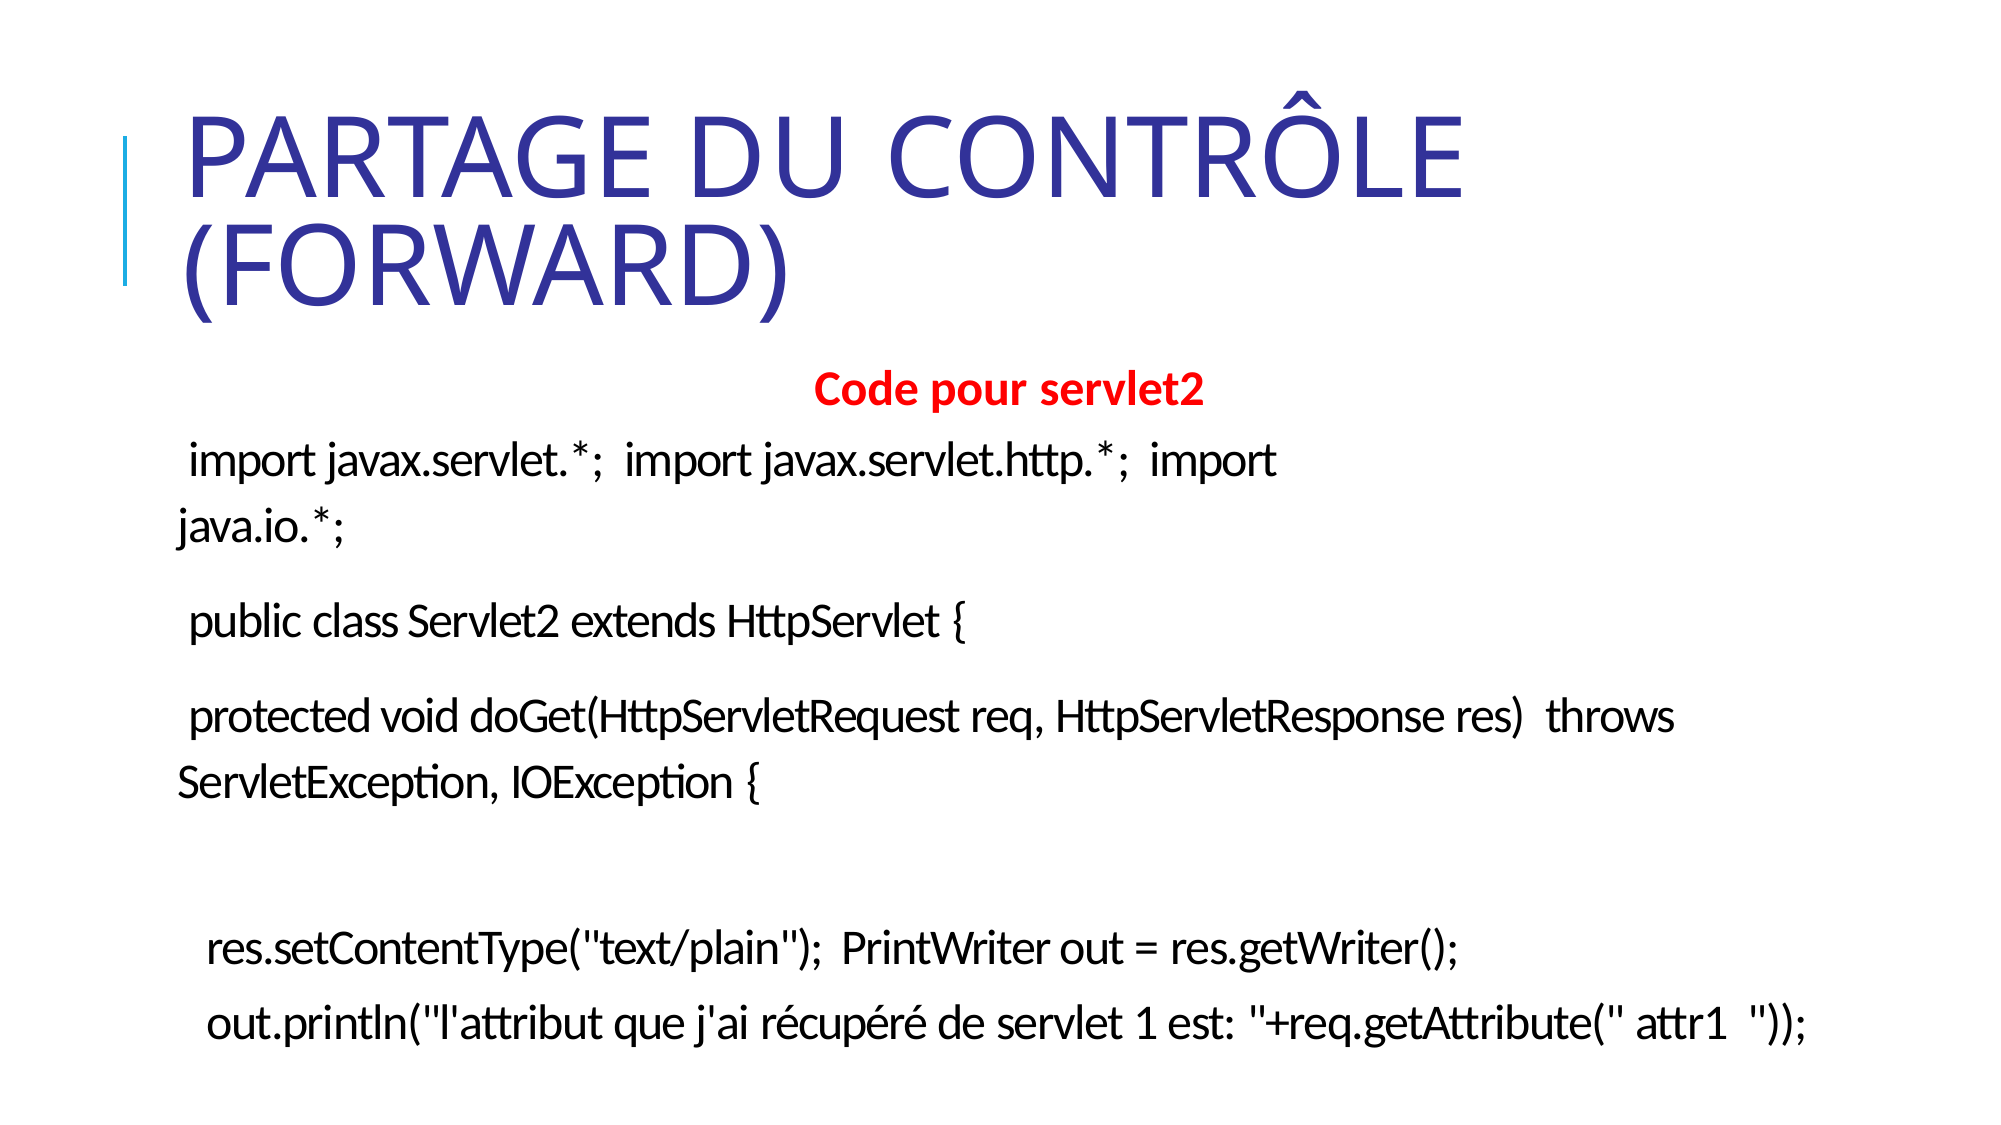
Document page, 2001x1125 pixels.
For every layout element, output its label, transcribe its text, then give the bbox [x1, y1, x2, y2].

title Partage du contrôle (forward) [168, 96, 1763, 341]
list Code pour servlet2 import javax.servlet.*; import javax.servlet.http.*; import java.io.*; public class Servlet2 extends HttpServlet { protected void doGet(HttpServletRequest req, HttpServletResponse res) throws ServletException, IOException { res.setContentType("text/plain"); PrintWriter out = res.getWriter(); out.println("l'attribut que j'ai récupéré de servlet 1 est: "+req.getAttribute(" attr1 ")); [168, 341, 1839, 1068]
